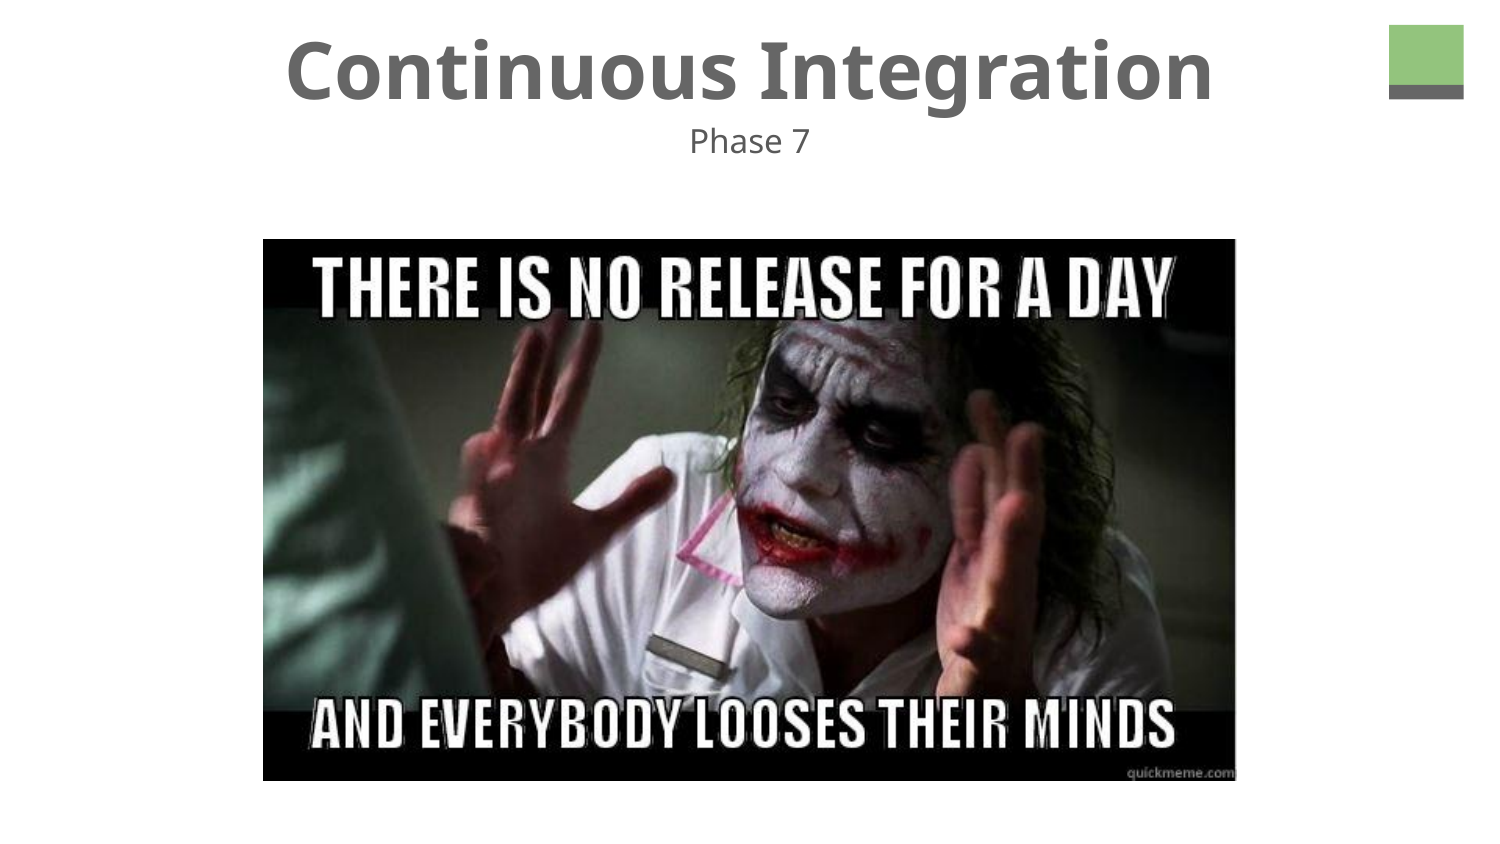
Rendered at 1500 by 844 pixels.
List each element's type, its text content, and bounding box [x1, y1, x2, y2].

picture [262, 239, 1237, 781]
title Continuous Integration [51, 5, 1449, 100]
subtitle Phase 7 [369, 99, 1131, 140]
